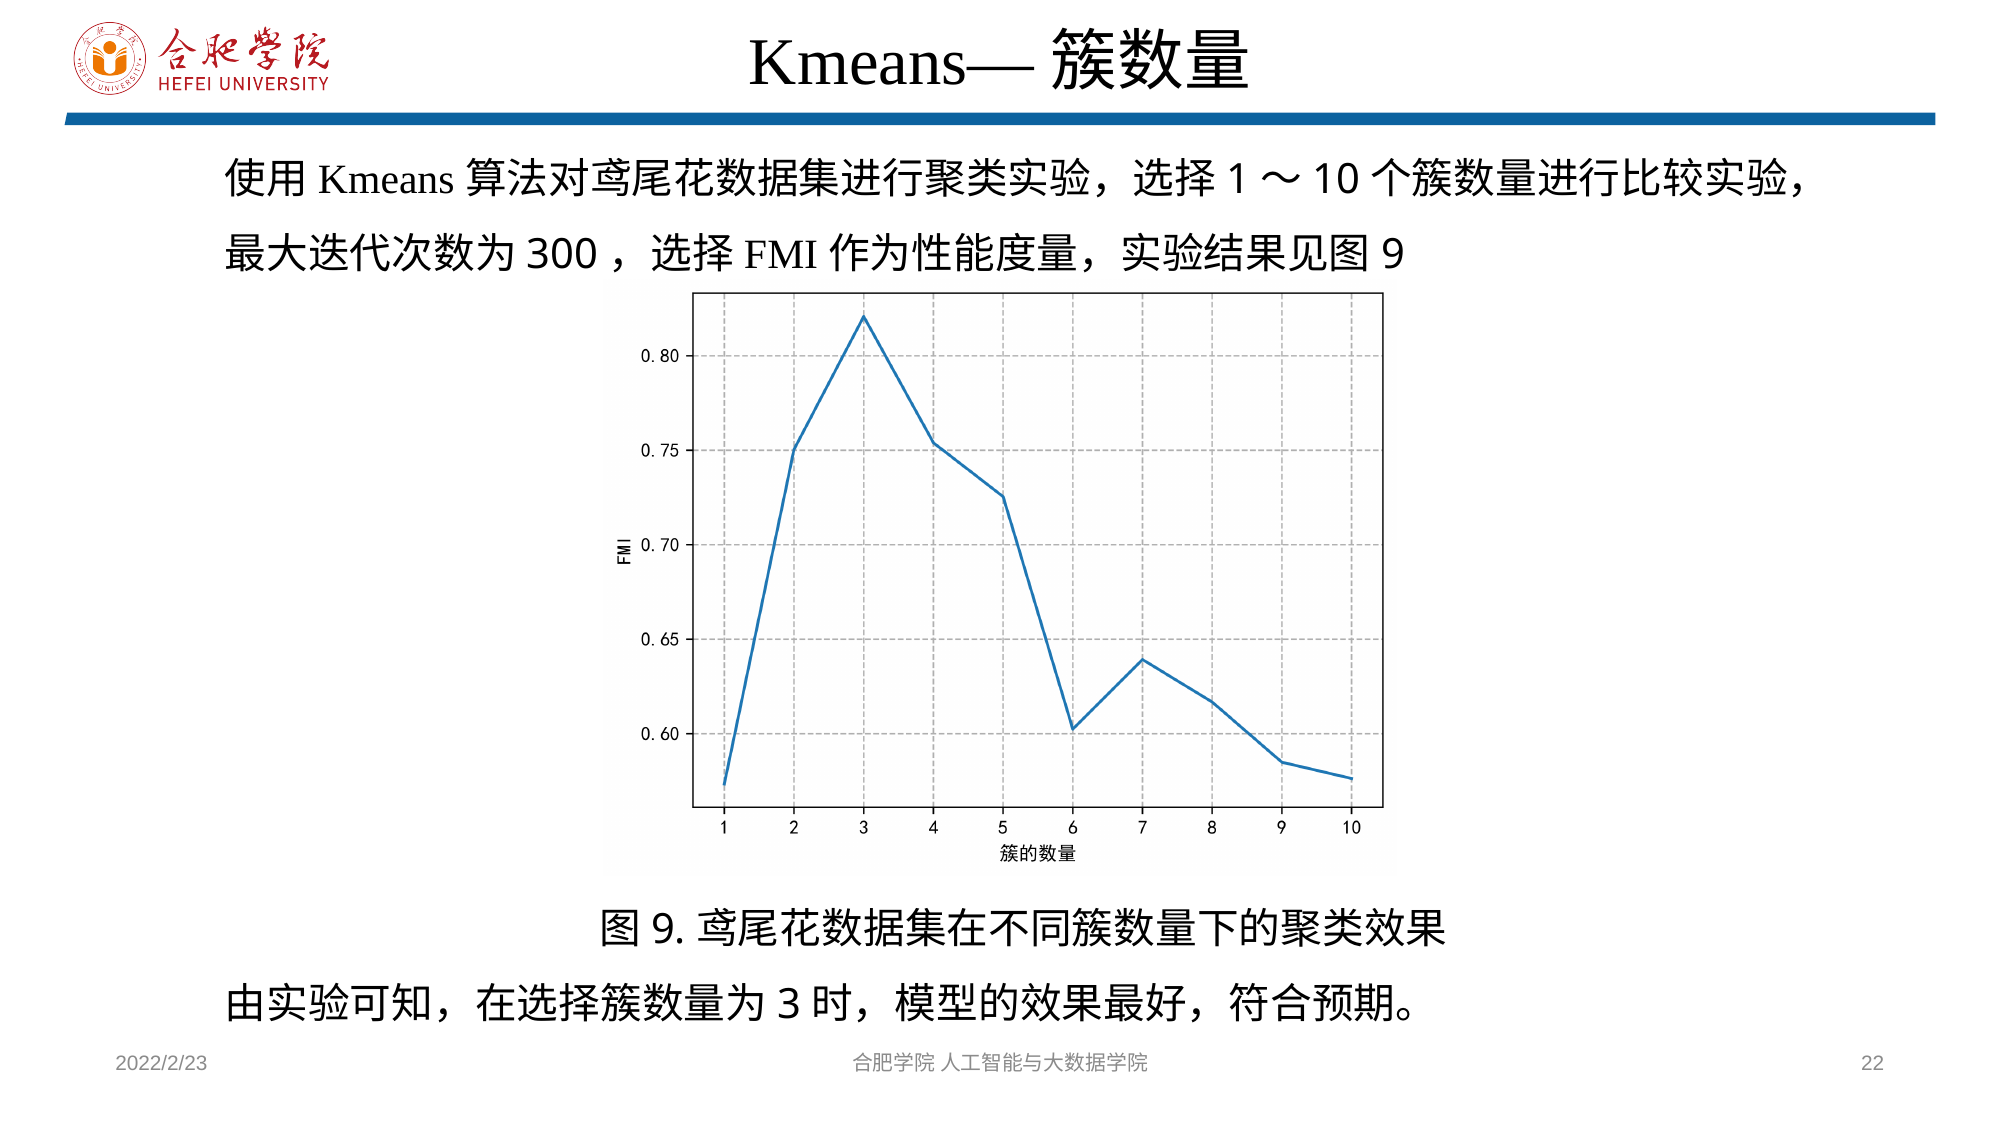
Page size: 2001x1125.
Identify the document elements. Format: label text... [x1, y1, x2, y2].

text_box 使用Kmeans算法对鸢尾花数据集进行聚类实验，选择1～10个簇数量进行比较实验，最大迭代次数为300，选择FMI作为性能度量，实验结果见图9 图9.鸢尾花数据集在不同簇数量下的聚类效果 由实验可知，在选择簇数量为3时，模型的效果最好，符合预期。 [162, 119, 1838, 1034]
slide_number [100, 1035, 544, 1088]
picture [65, 15, 346, 103]
footer 合肥学院 人工智能与大数据学院 [675, 1035, 1325, 1088]
picture [603, 279, 1397, 876]
slide_number 22 [1456, 1035, 1900, 1088]
text_box Kmeans—簇数量 [734, 10, 1266, 105]
